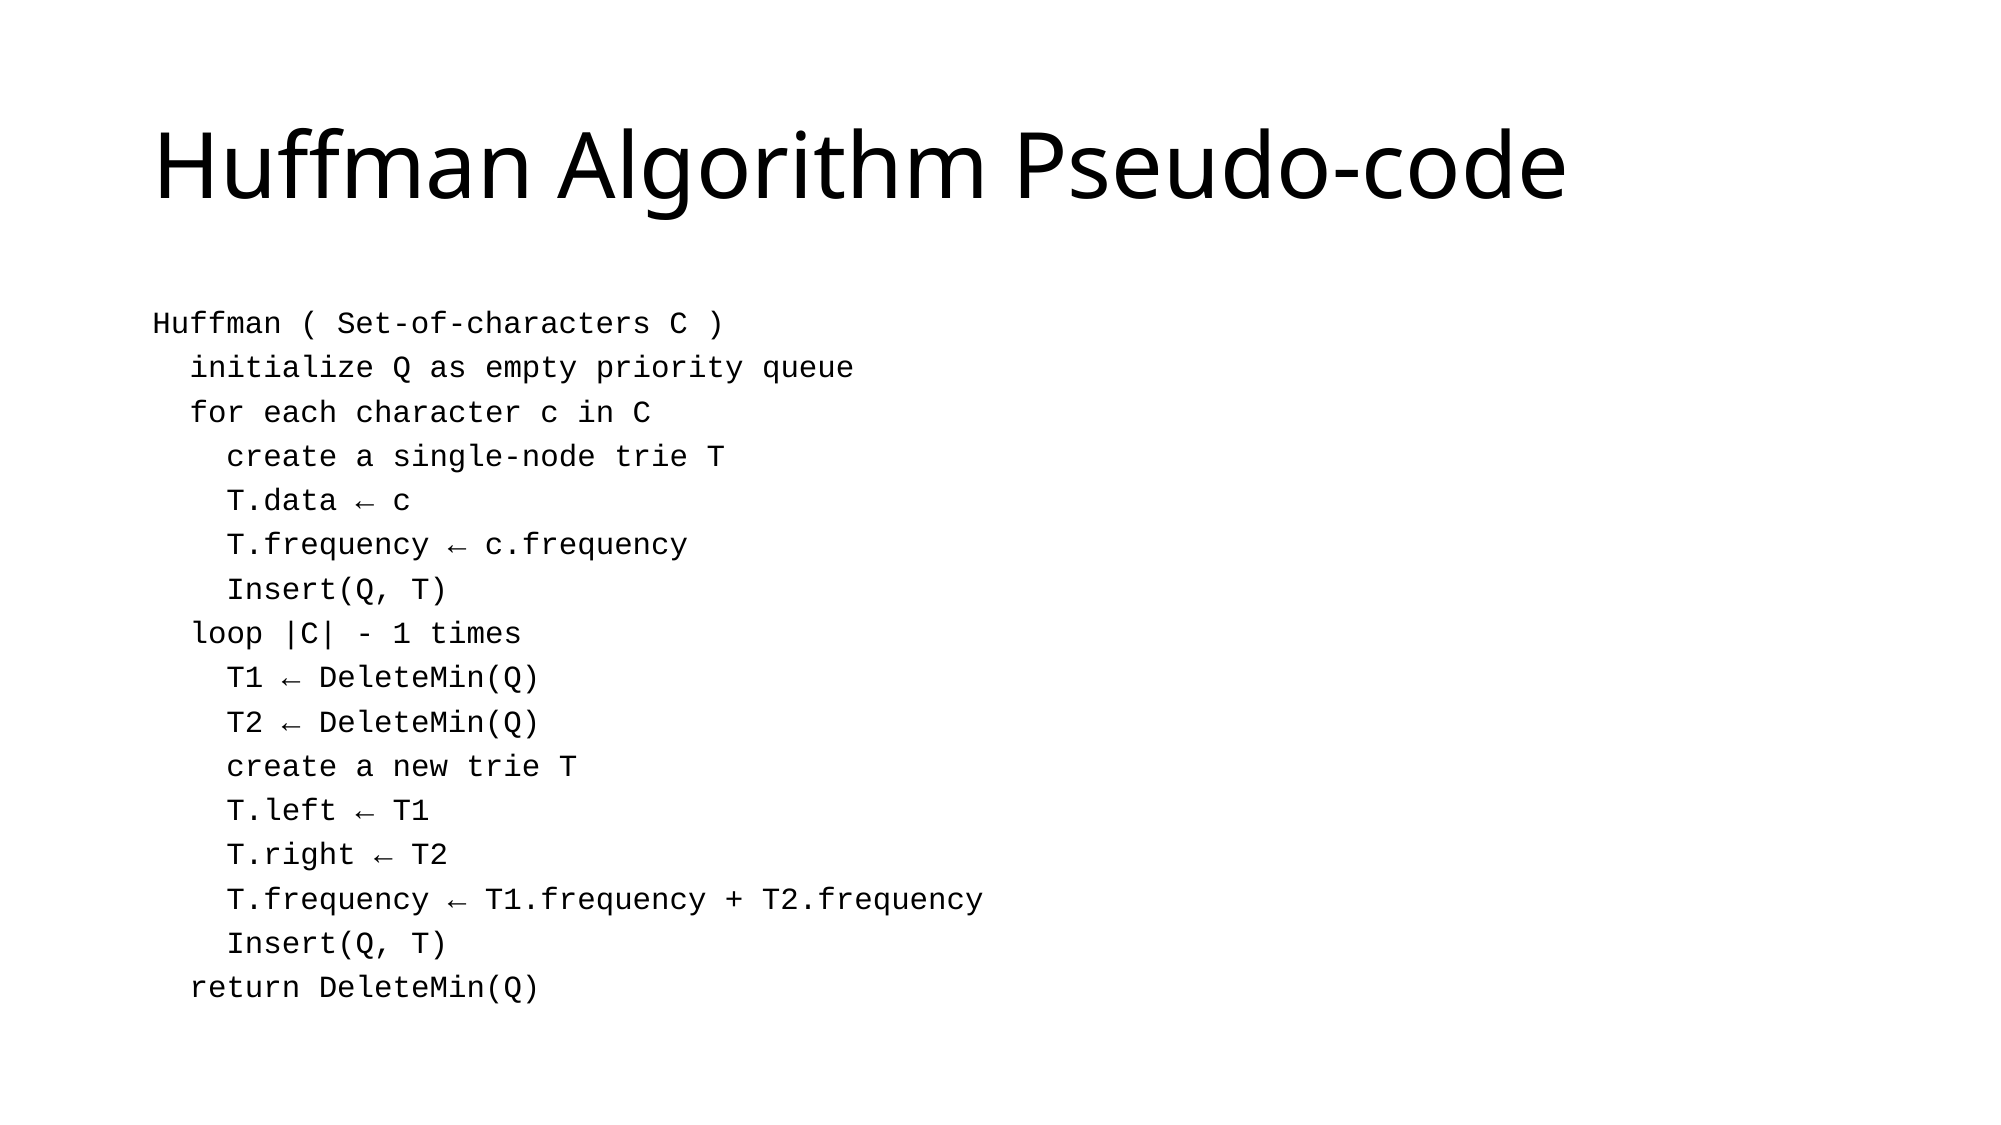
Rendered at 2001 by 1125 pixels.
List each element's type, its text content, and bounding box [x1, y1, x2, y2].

title Huffman Algorithm Pseudo-code [137, 59, 1863, 278]
list Huffman ( Set-of-characters C ) initialize Q as empty priority queue for each character c in C create a single-node trie T T.data ← c T.frequency ← c.frequency Insert(Q, T) loop |C| - 1 times T1 ← DeleteMin(Q) T2 ← DeleteMin(Q) create a new trie T T.left ← T1 T.right ← T2 T.frequency ← T1.frequency + T2.frequency Insert(Q, T) return DeleteMin(Q) [137, 299, 1863, 1014]
